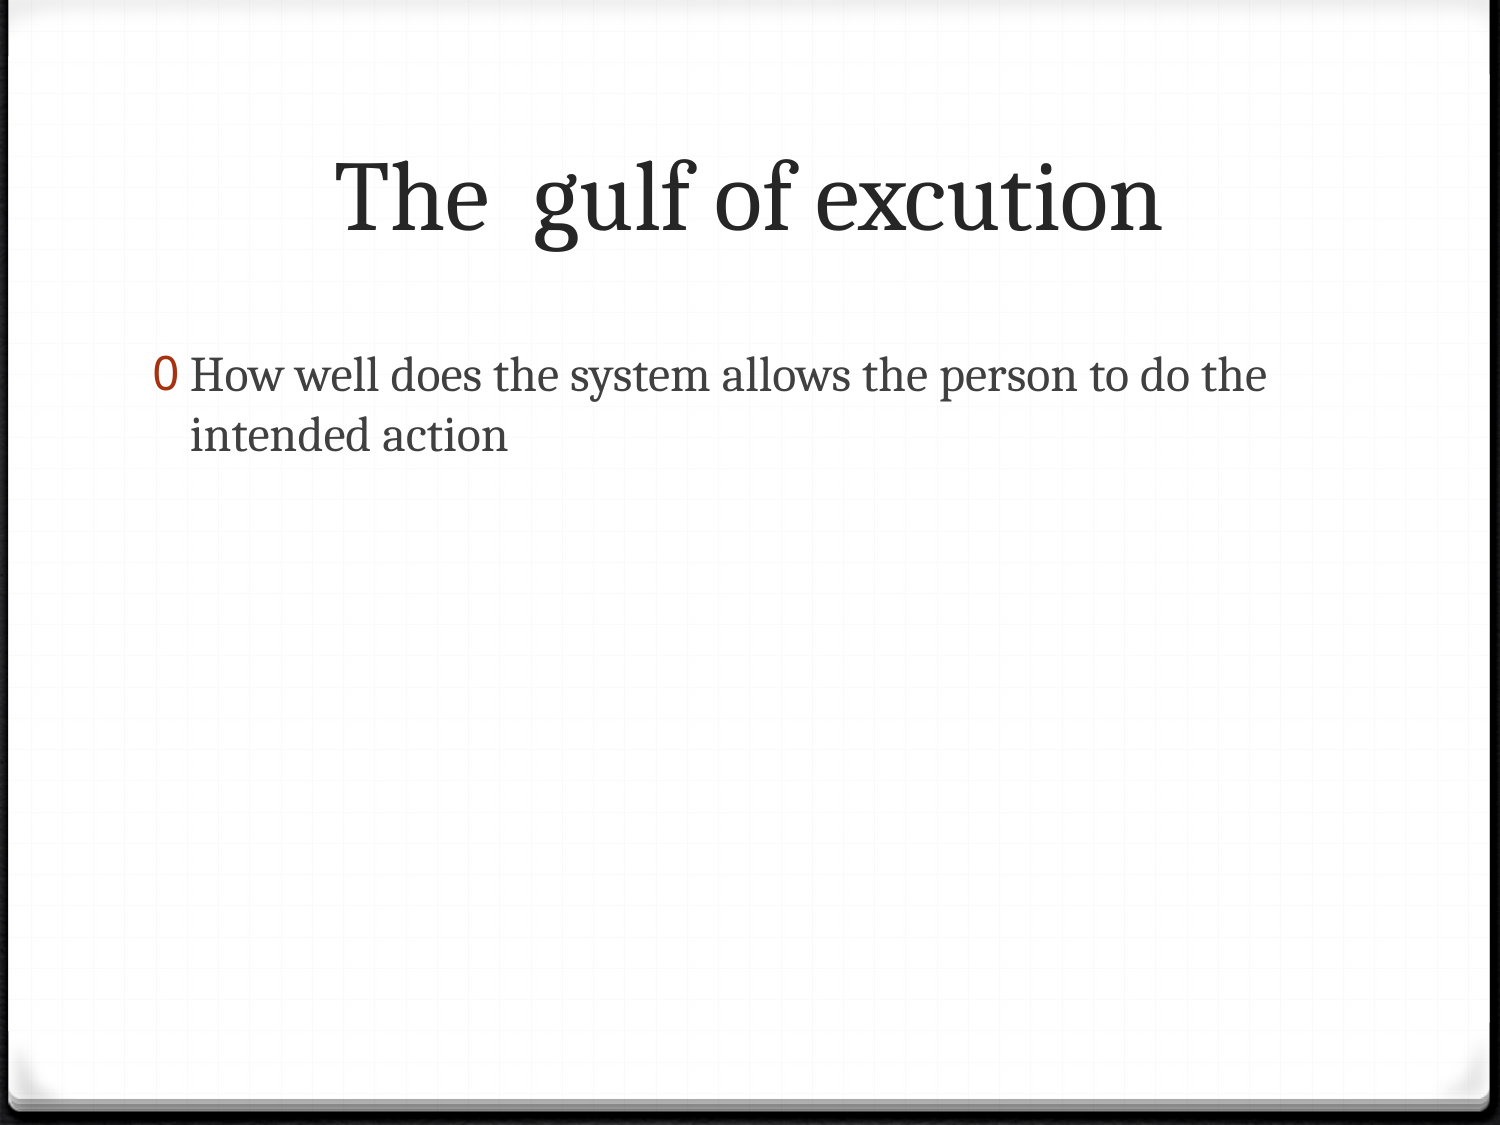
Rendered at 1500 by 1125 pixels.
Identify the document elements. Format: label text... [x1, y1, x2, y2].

list How well does the system allows the person to do the intended action [137, 334, 1363, 983]
title The gulf of excution [90, 71, 1410, 309]
picture [0, 0, 1500, 1125]
